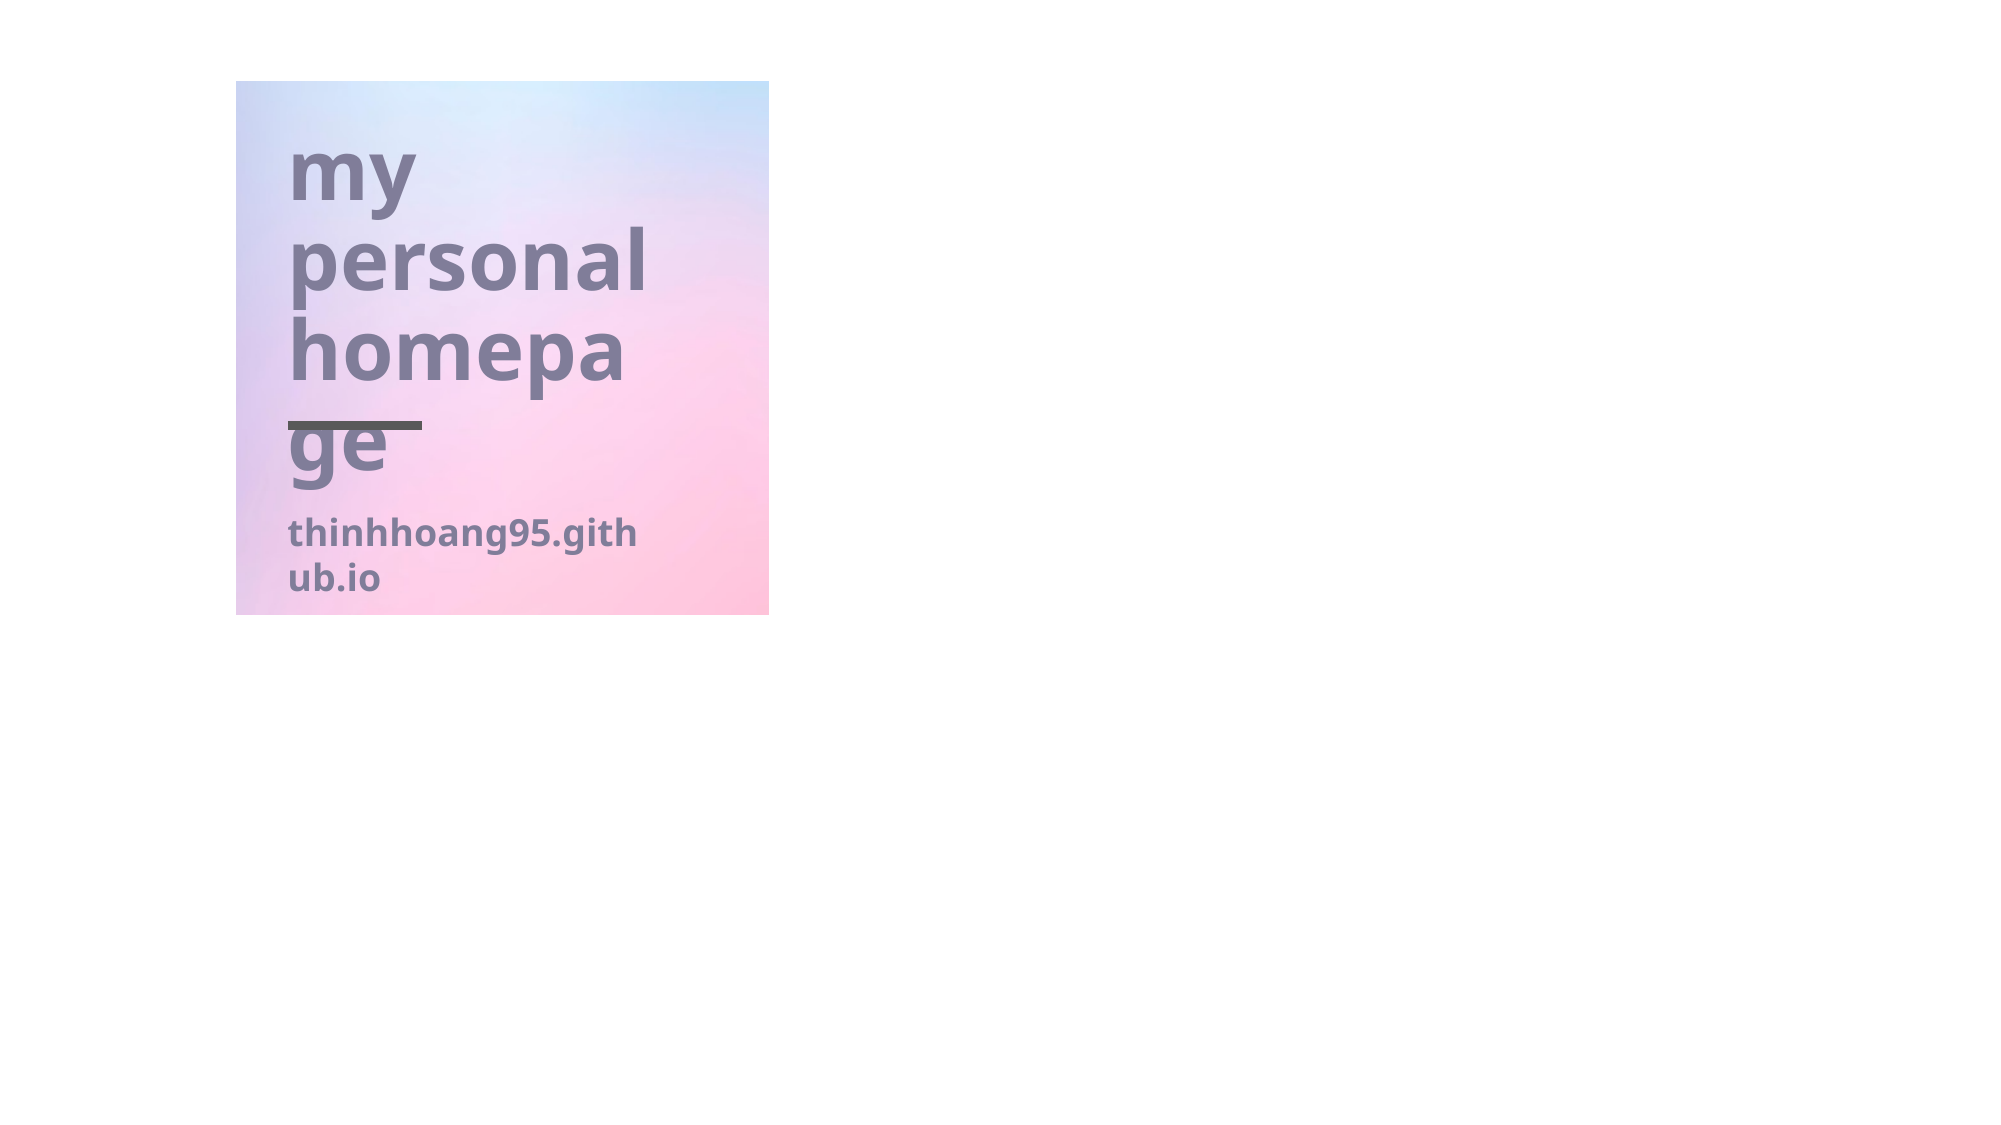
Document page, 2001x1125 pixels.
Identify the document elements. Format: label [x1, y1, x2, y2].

picture [236, 81, 769, 615]
